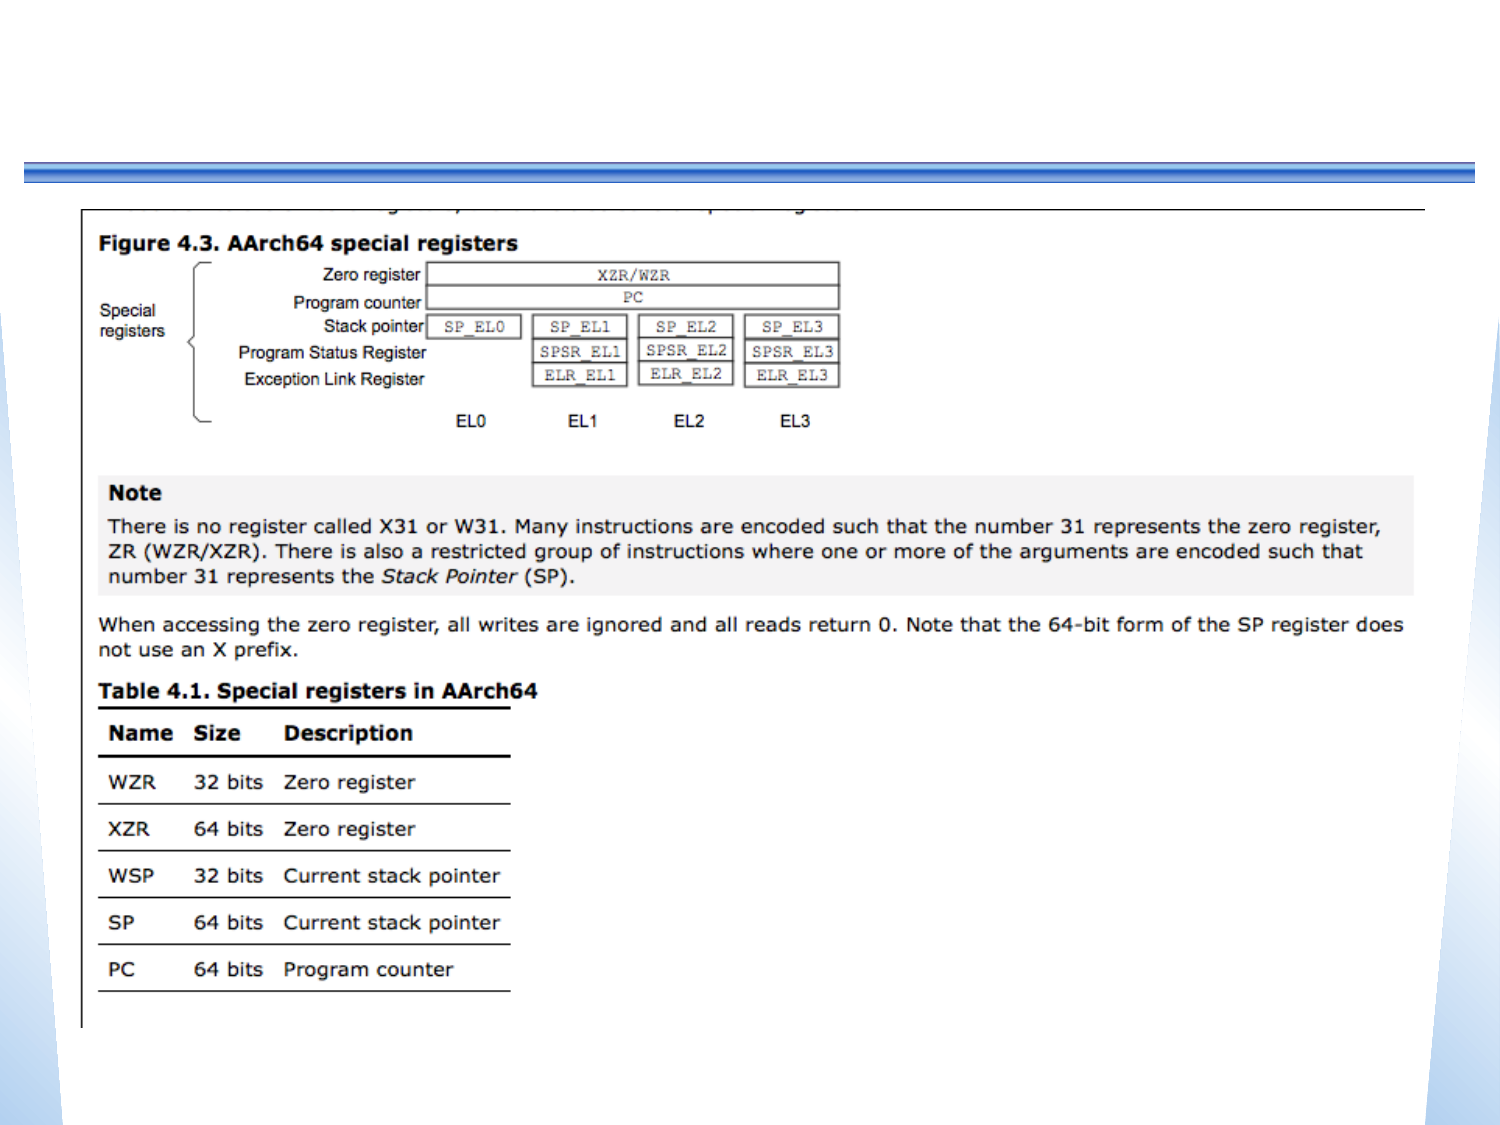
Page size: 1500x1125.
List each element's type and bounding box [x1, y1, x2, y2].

picture [24, 162, 1475, 183]
list [74, 209, 1426, 1028]
